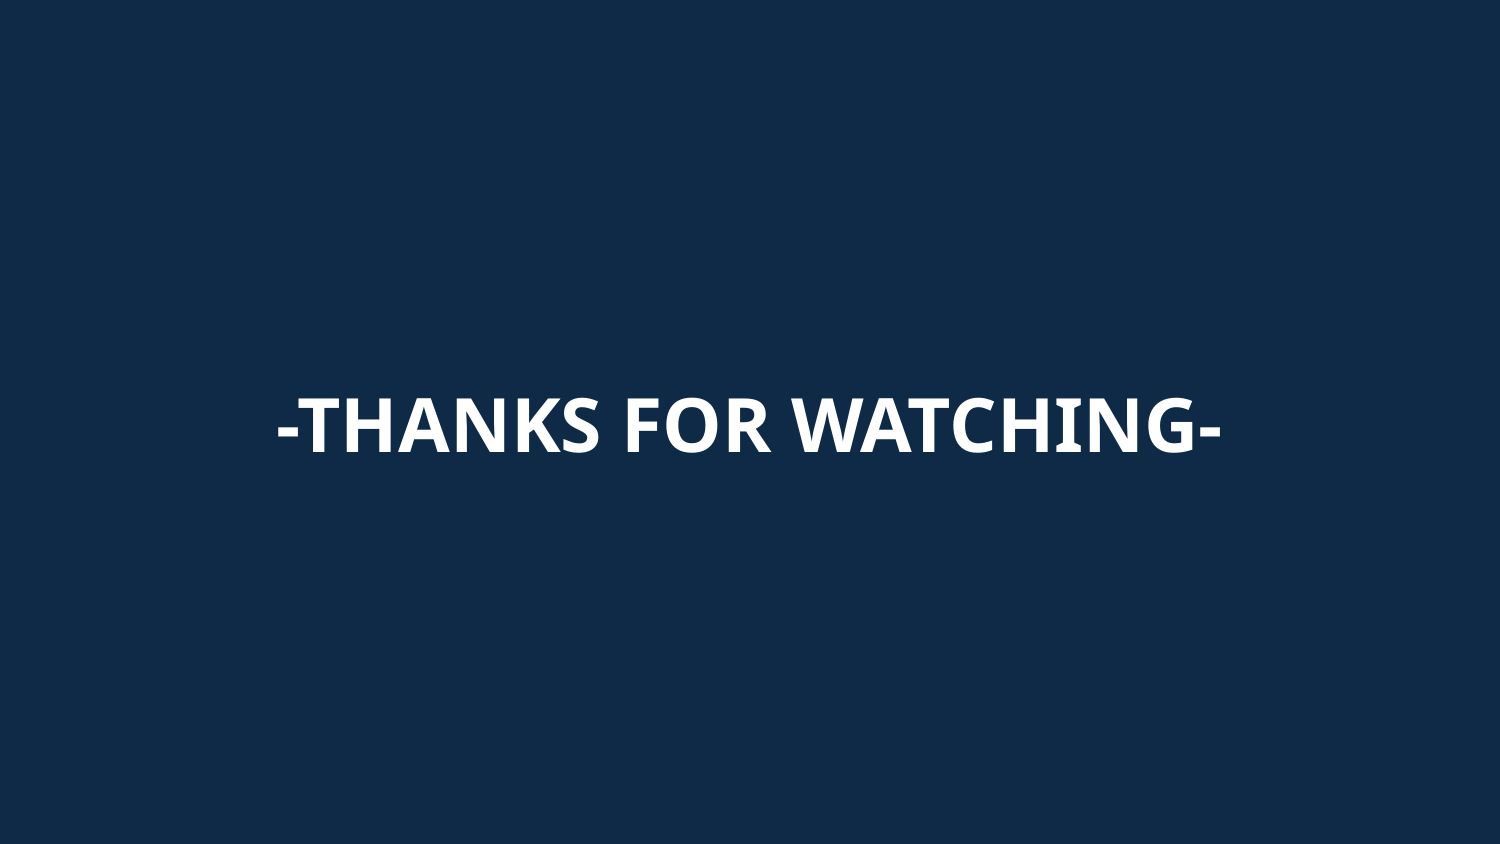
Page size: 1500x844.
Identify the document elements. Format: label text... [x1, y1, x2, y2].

title -THANKS FOR WATCHING- [171, 362, 1328, 465]
